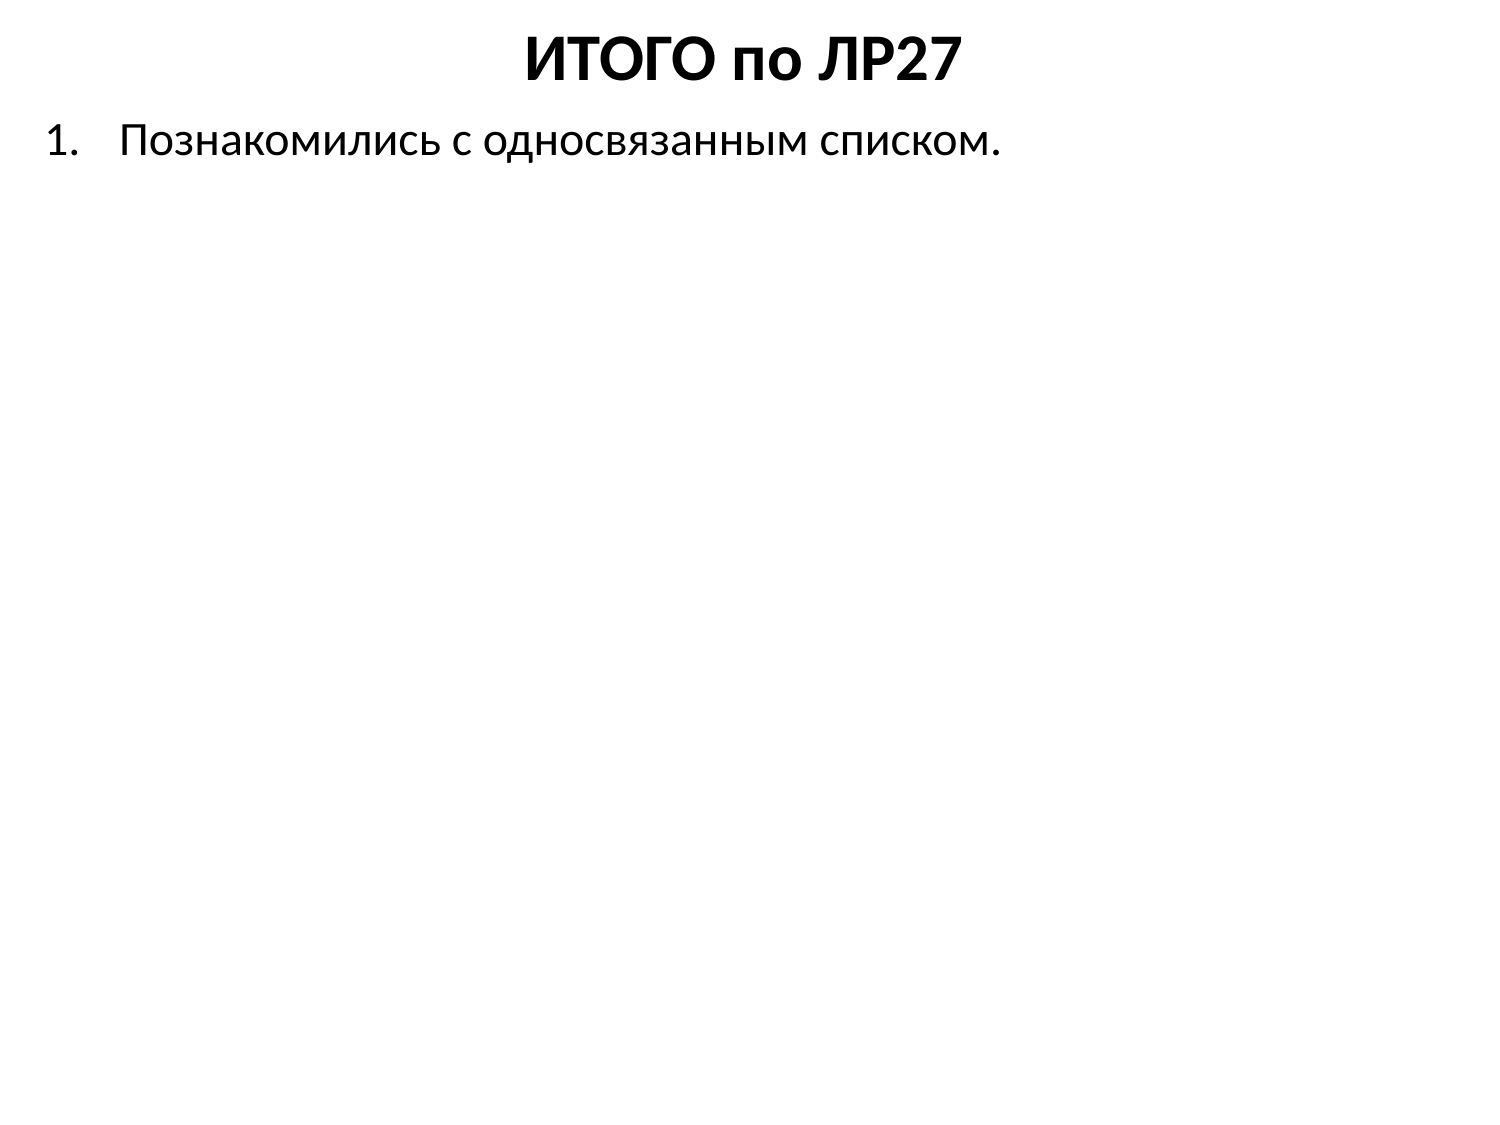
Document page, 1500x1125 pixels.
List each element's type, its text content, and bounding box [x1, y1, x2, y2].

title ИТОГО по ЛР27 [29, 19, 1459, 88]
text_box Познакомились с односвязанным списком. [29, 100, 1433, 173]
